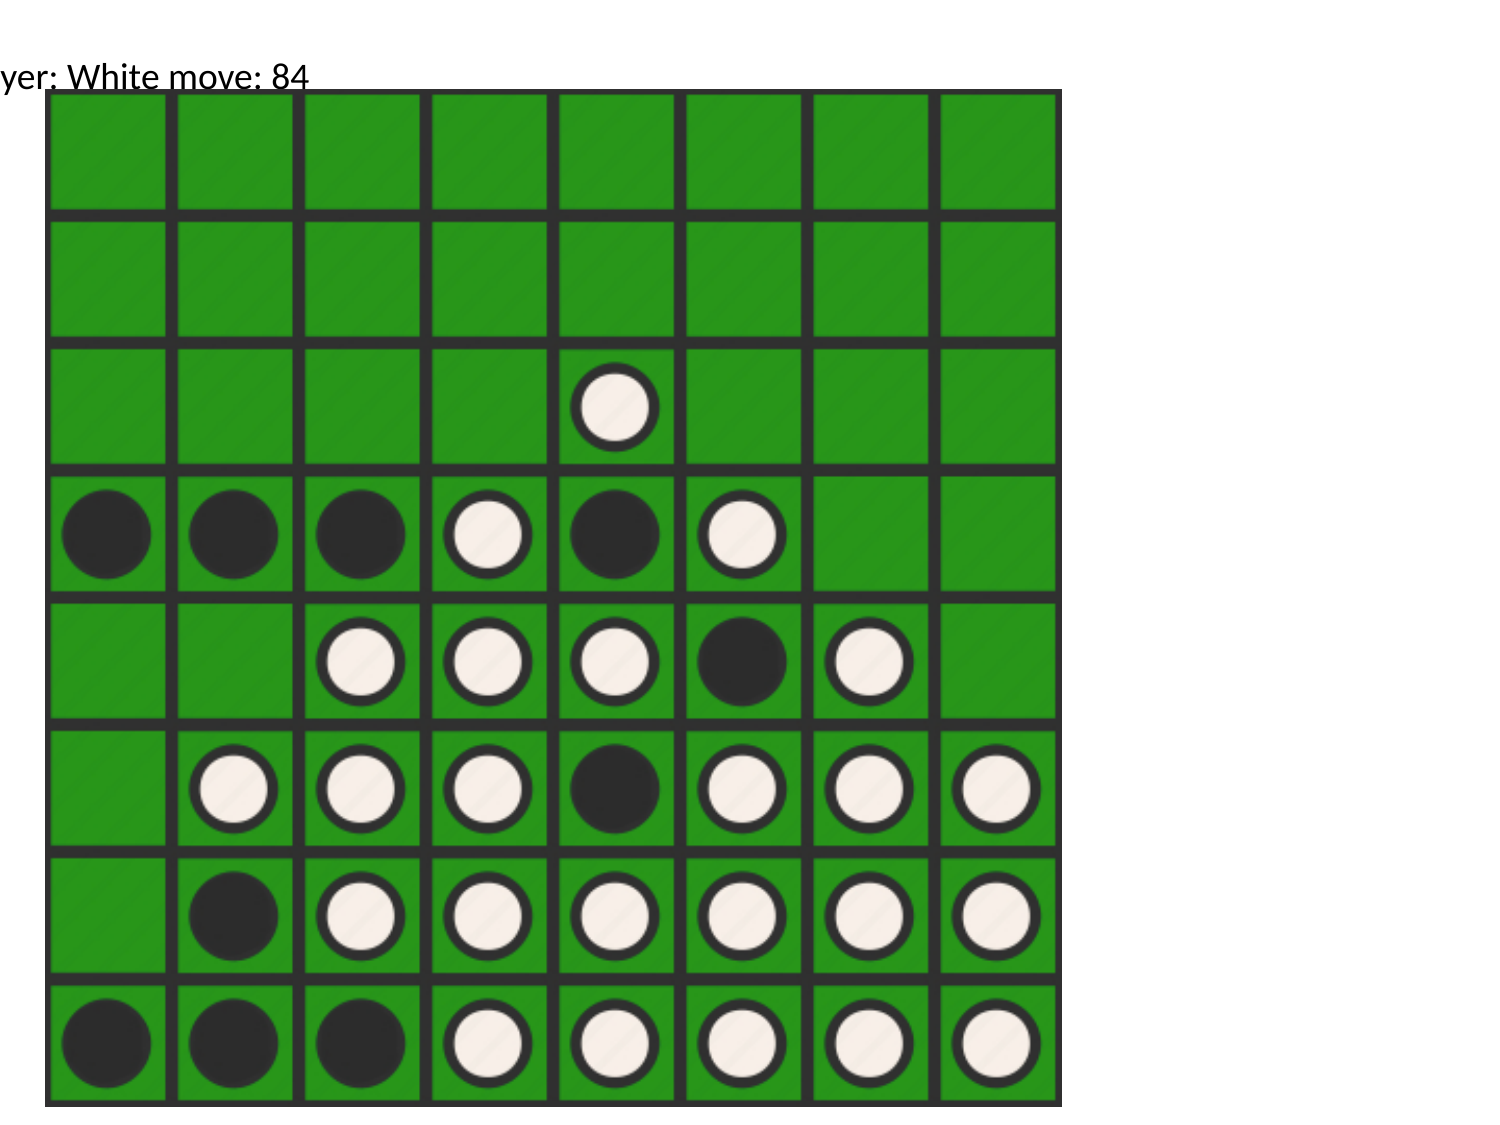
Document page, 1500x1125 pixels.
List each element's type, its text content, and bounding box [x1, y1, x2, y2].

text_box turn: 30 player: White move: 84 [0, 44, 325, 105]
picture [44, 89, 1062, 1107]
